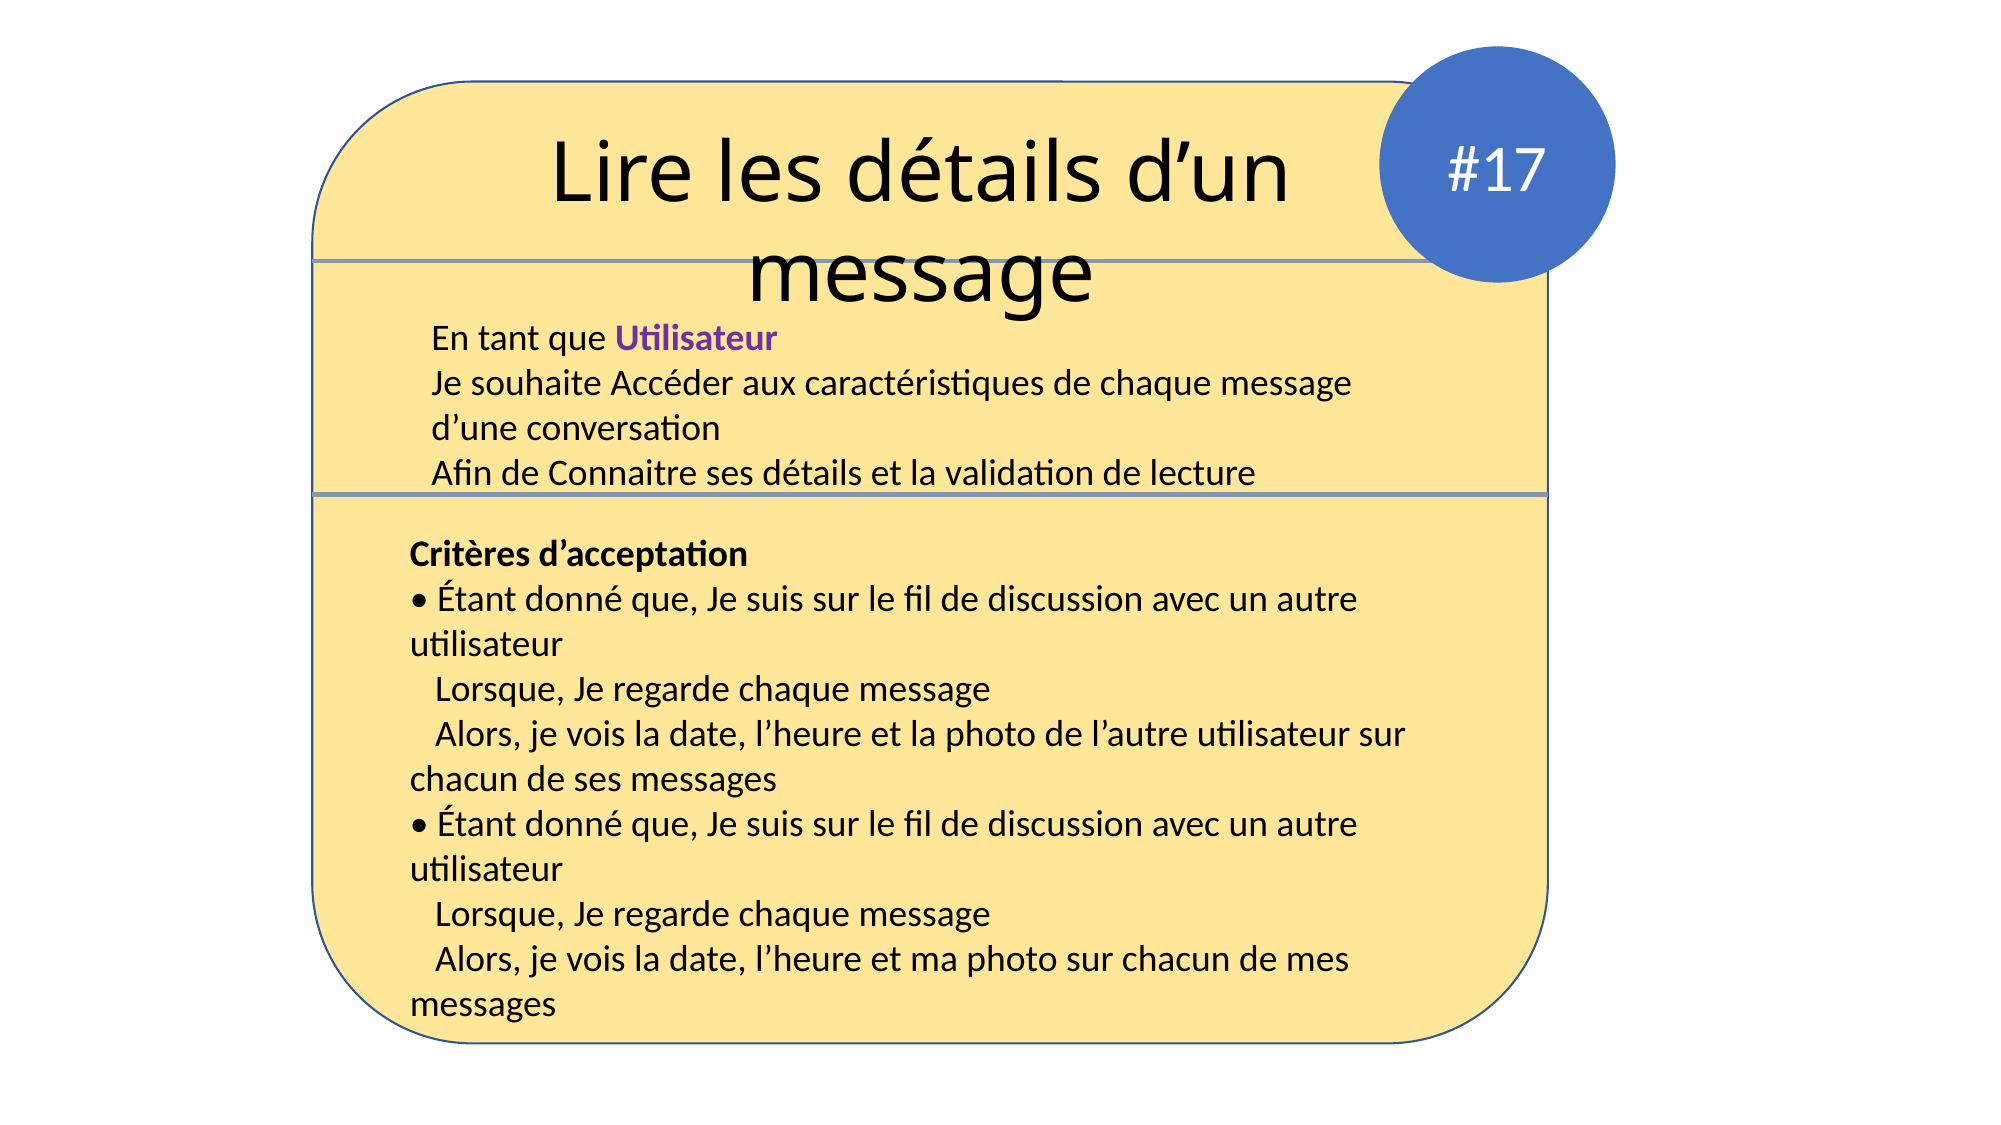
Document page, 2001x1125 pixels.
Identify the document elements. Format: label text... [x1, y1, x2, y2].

text_box #17 [1391, 45, 1617, 284]
text_box Lire les détails d’un message [385, 110, 1457, 261]
text_box Lire les détails d’un message [385, 262, 1457, 326]
text_box En tant que Utilisateur Je souhaite Accéder aux caractéristiques de chaque message d’une conversation Afin de Connaitre ses détails et la validation de lecture [416, 326, 1447, 494]
text_box Critères d’acceptation • Étant donné que, Je suis sur le fil de discussion avec un autre utilisateur Lorsque, Je regarde chaque message Alors, je vois la date, l’heure et la photo de l’autre utilisateur sur chacun de ses messages • Étant donné que, Je suis sur le fil de discussion avec un autre utilisateur Lorsque, Je regarde chaque message Alors, je vois la date, l’heure et ma photo sur chacun de mes messages [395, 521, 1447, 1076]
text_box [311, 80, 1549, 1034]
text_box En tant que Utilisateur Je souhaite Accéder aux caractéristiques de chaque message d’une conversation Afin de Connaitre ses détails et la validation de lecture [416, 495, 1447, 500]
